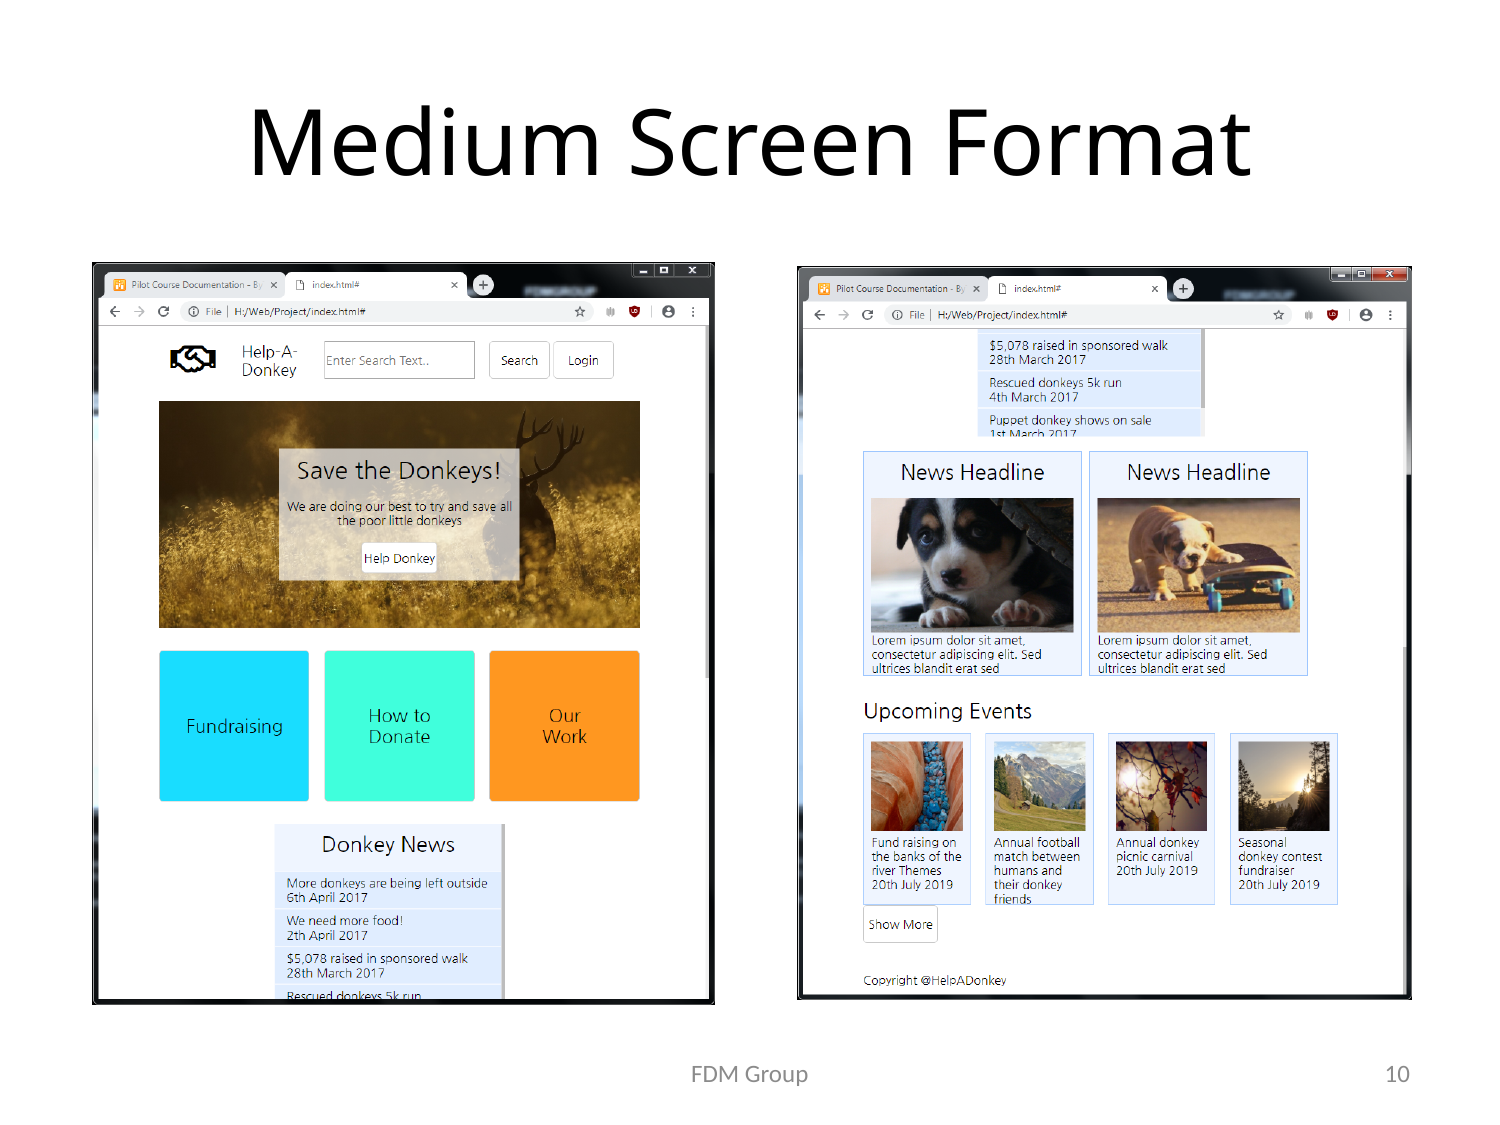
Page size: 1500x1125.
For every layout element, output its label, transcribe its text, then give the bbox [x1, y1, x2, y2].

slide_number 10 [1074, 1042, 1425, 1103]
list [92, 262, 715, 1006]
picture [796, 266, 1412, 1000]
footer FDM Group [512, 1042, 988, 1103]
title Medium Screen Format [75, 45, 1425, 233]
